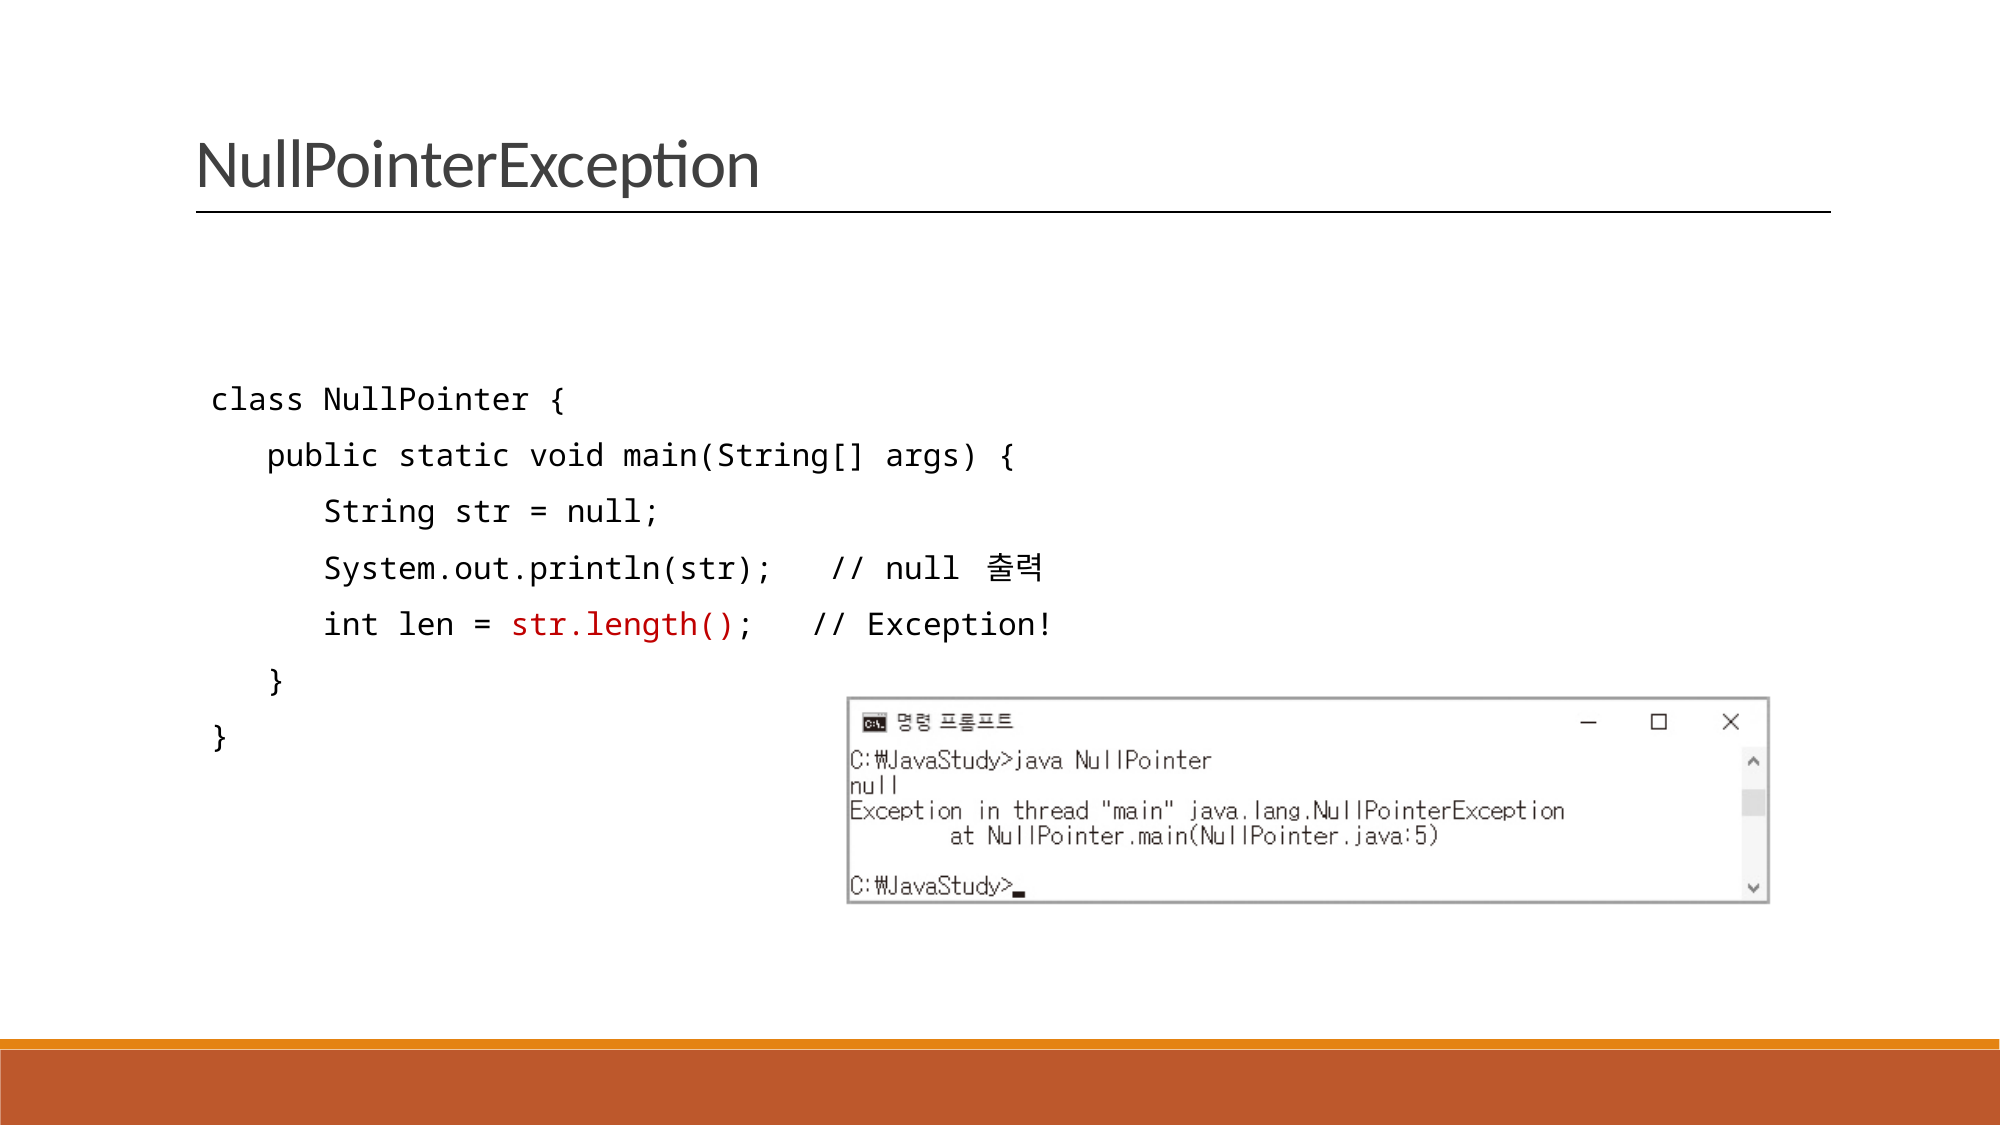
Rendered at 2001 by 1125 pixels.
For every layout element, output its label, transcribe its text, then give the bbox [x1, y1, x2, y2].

picture [839, 689, 1775, 910]
text_box class NullPointer { public static void main(String[] args) { String str = null; System.out.println(str); // null 출력 int len = str.length(); // Exception! } } [195, 353, 1484, 762]
text_box NullPointerException [179, 20, 1830, 210]
